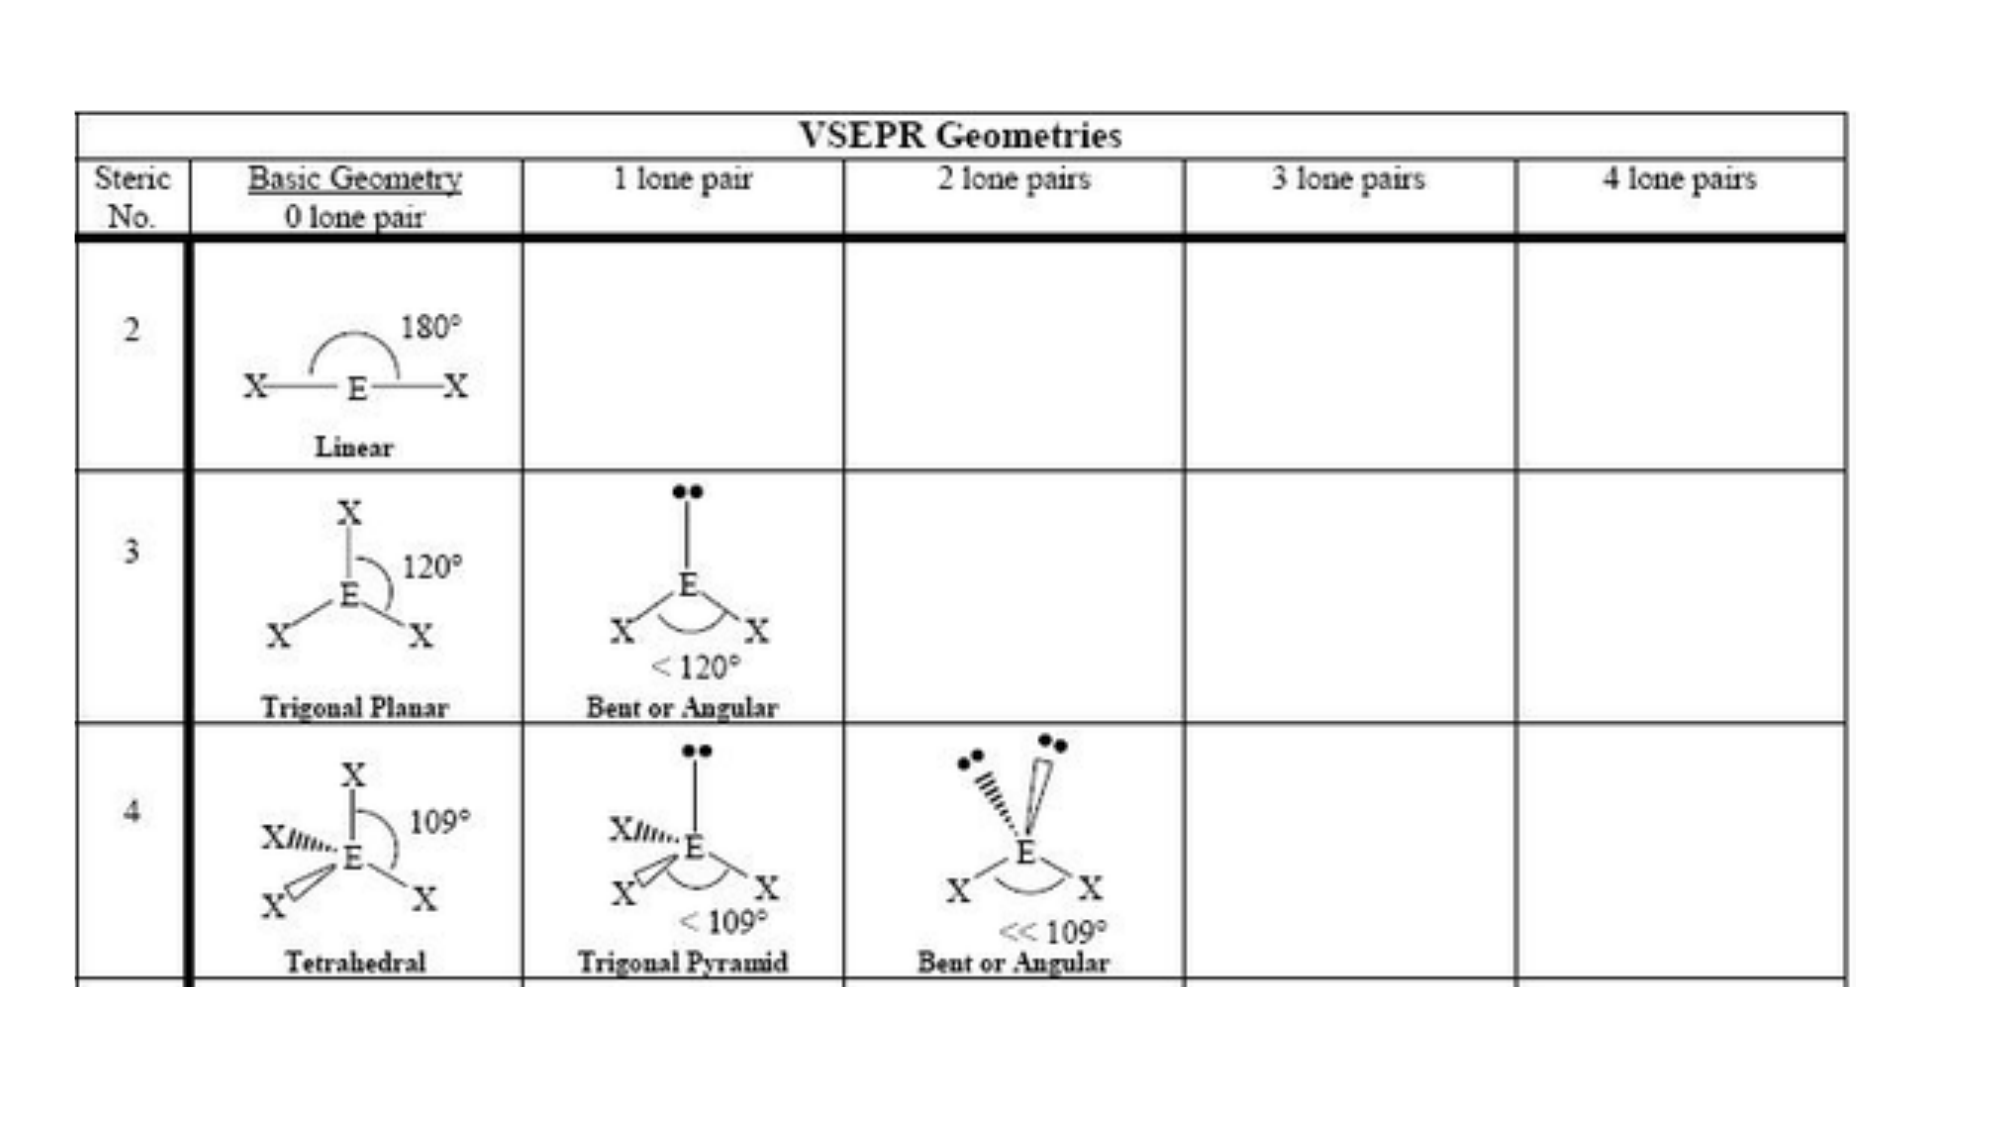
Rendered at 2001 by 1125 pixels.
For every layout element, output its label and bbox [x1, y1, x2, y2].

list [74, 110, 1857, 987]
